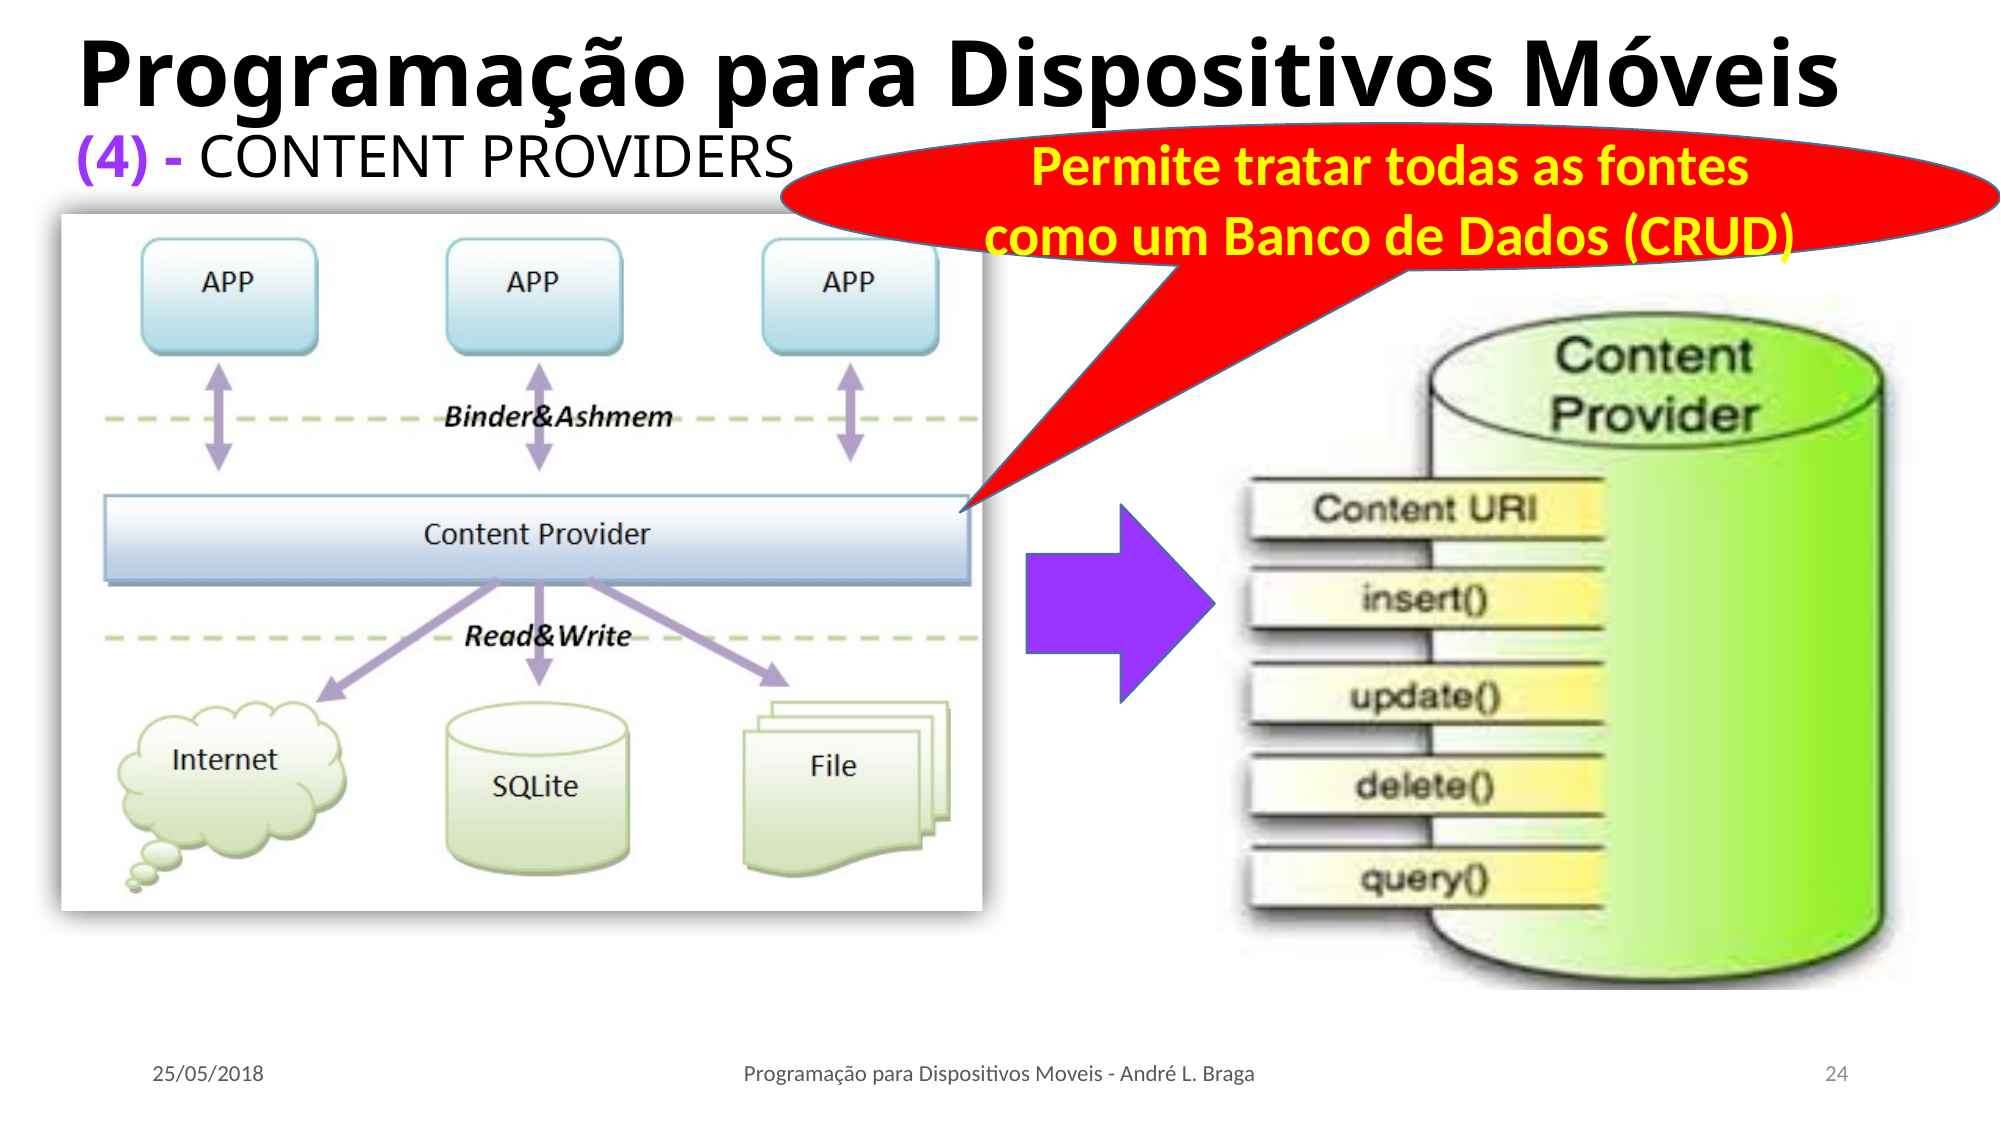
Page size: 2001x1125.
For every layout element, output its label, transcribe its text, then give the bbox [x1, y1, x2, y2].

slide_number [137, 1042, 588, 1103]
slide_number 24 [1413, 1042, 1864, 1103]
footer Programação para Dispositivos Moveis - André L. Braga [662, 1042, 1338, 1103]
picture [61, 214, 983, 911]
picture [1214, 294, 1917, 990]
text_box Permite tratar todas as fontes como um Banco de Dados (CRUD) [780, 122, 2000, 502]
text_box [1025, 503, 1214, 704]
title Programação para Dispositivos Móveis (4) - CONTENT PROVIDERS [61, 0, 1956, 195]
